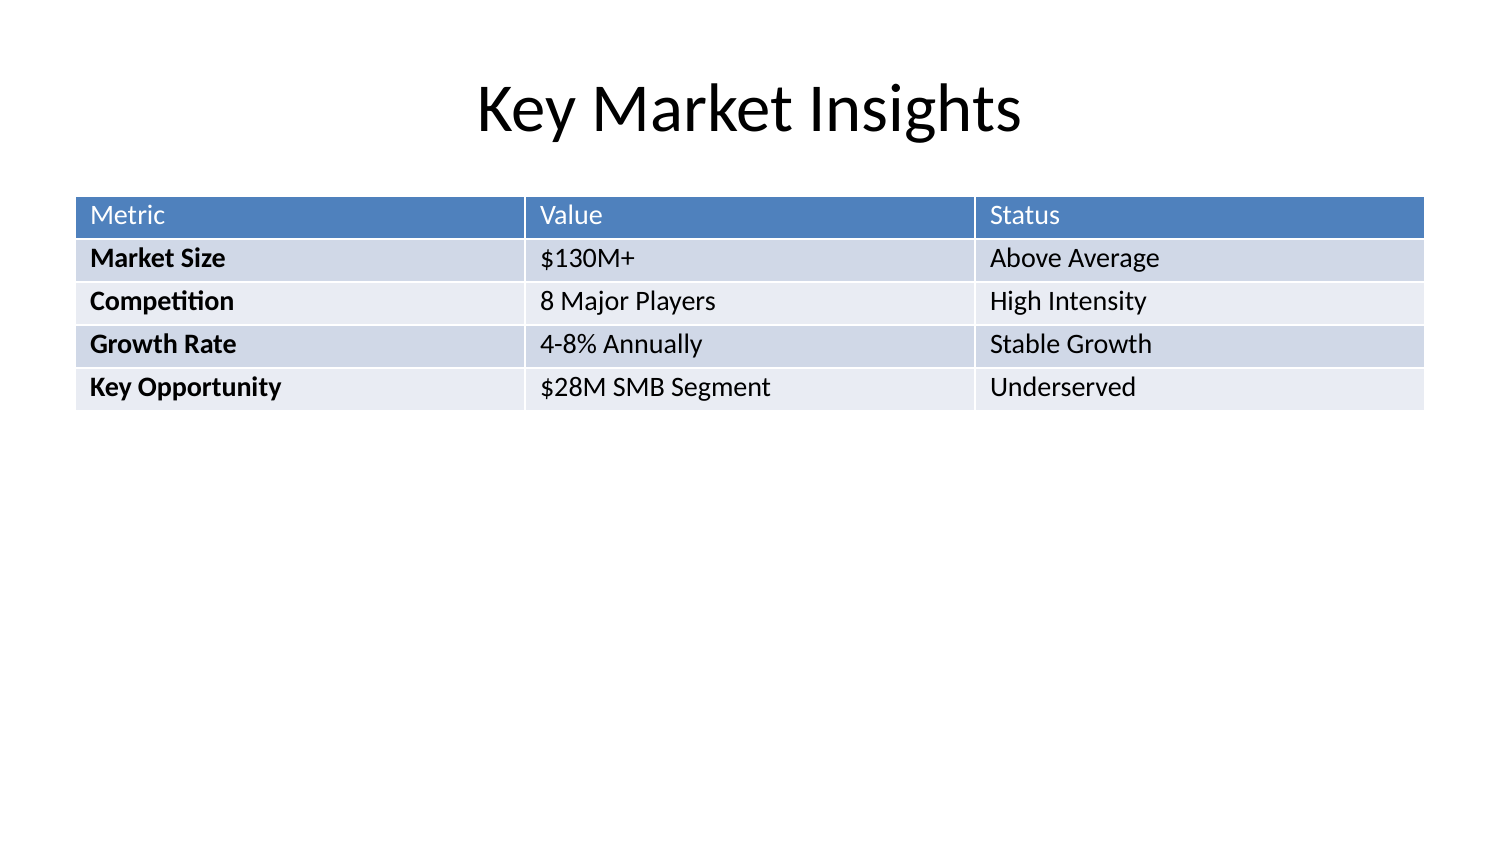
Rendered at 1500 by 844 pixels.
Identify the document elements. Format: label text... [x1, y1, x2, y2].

table_cell 8 Major Players [526, 283, 974, 324]
table_cell Stable Growth [976, 326, 1424, 367]
table_cell Underserved [976, 369, 1424, 410]
table_cell Market Size [76, 240, 524, 281]
table_cell Key Opportunity [76, 369, 524, 410]
table_cell Growth Rate [76, 326, 524, 367]
table_cell $130M+ [526, 240, 974, 281]
table_cell High Intensity [976, 283, 1424, 324]
table_cell Competition [76, 283, 524, 324]
table_cell $28M SMB Segment [526, 369, 974, 410]
table_cell Above Average [976, 240, 1424, 281]
title Key Market Insights [75, 33, 1425, 175]
table_cell 4-8% Annually [526, 326, 974, 367]
table_header Value [526, 197, 974, 238]
table_header Status [976, 197, 1424, 238]
table_header Metric [76, 197, 524, 238]
